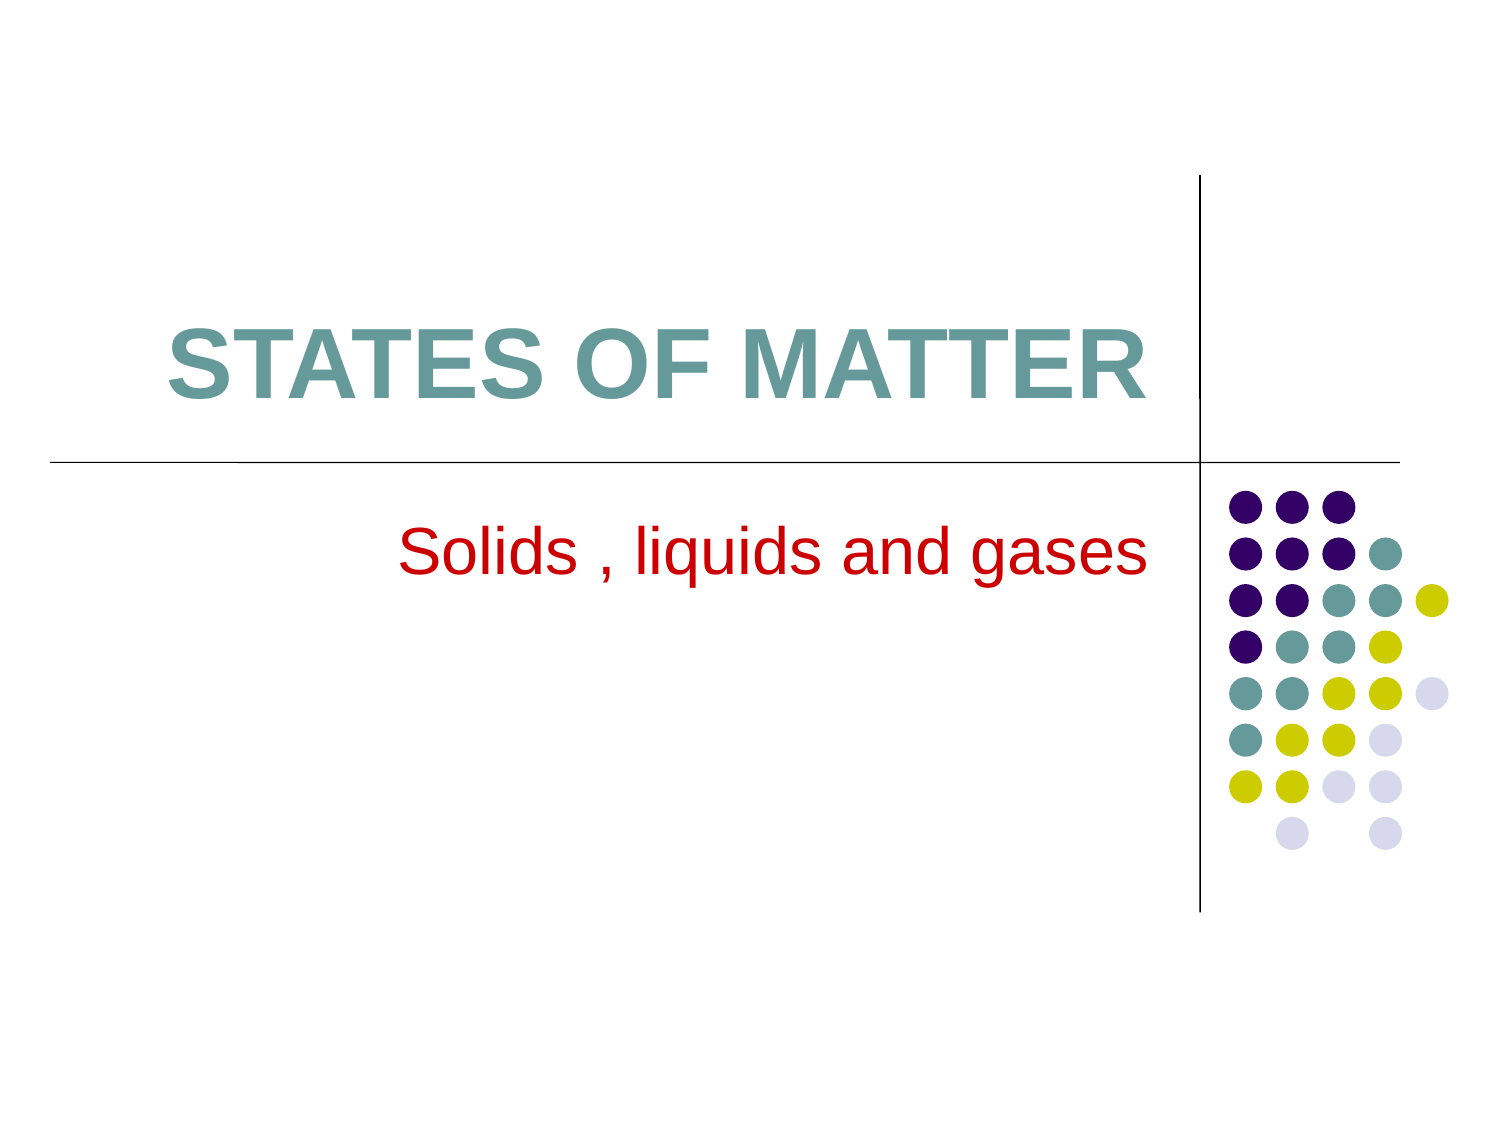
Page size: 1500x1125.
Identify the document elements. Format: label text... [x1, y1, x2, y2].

title STATES OF MATTER [51, 76, 1165, 427]
subtitle Solids , liquids and gases [139, 500, 1165, 888]
